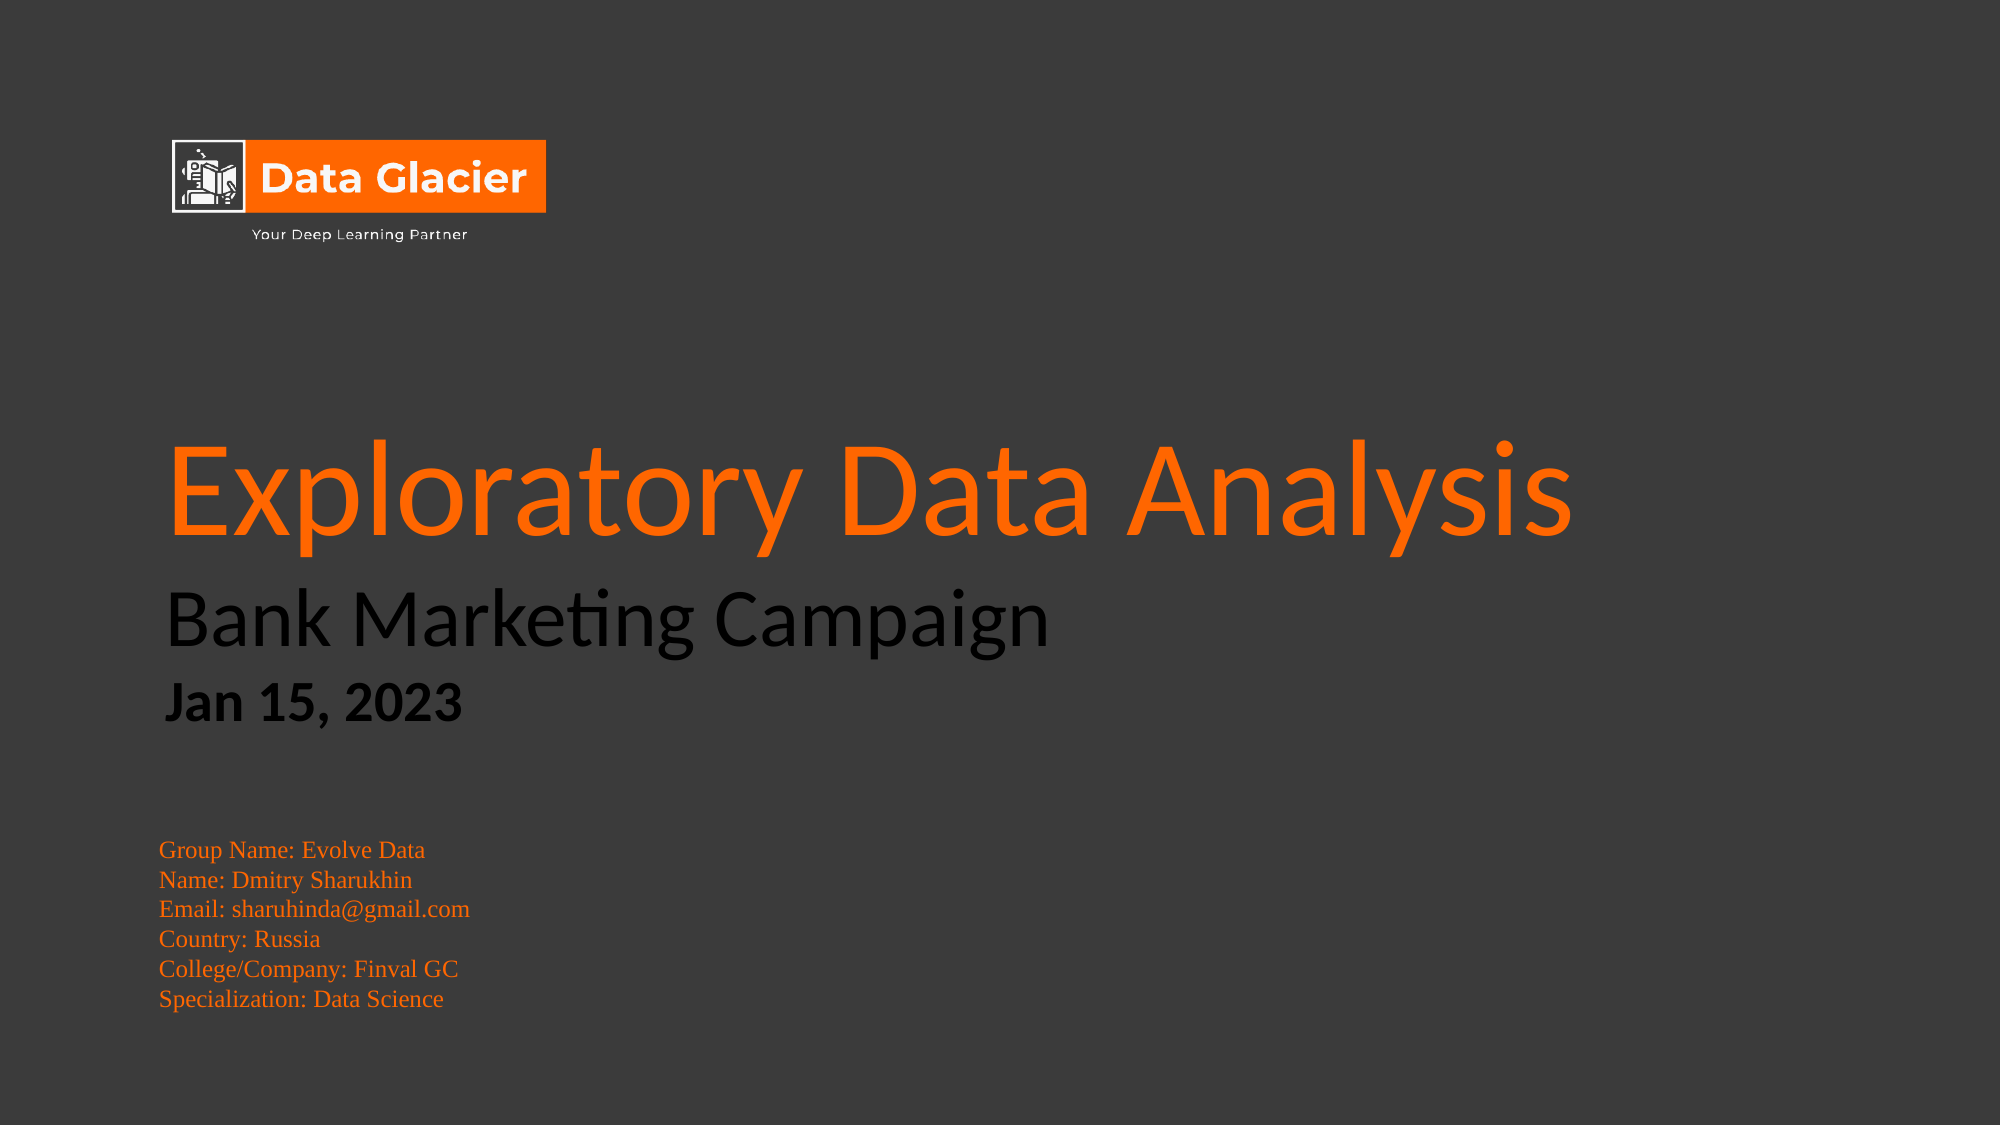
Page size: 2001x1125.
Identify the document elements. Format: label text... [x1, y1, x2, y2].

text_box Exploratory Data Analysis Bank Marketing Campaign Jan 15, 2023 [150, 390, 1591, 741]
picture [168, 0, 550, 382]
text_box Group Name: Evolve Data Name: Dmitry Sharukhin Email: sharuhinda@gmail.com Country: Russia College/Company: Finval GC Specialization: Data Science [144, 825, 575, 1021]
